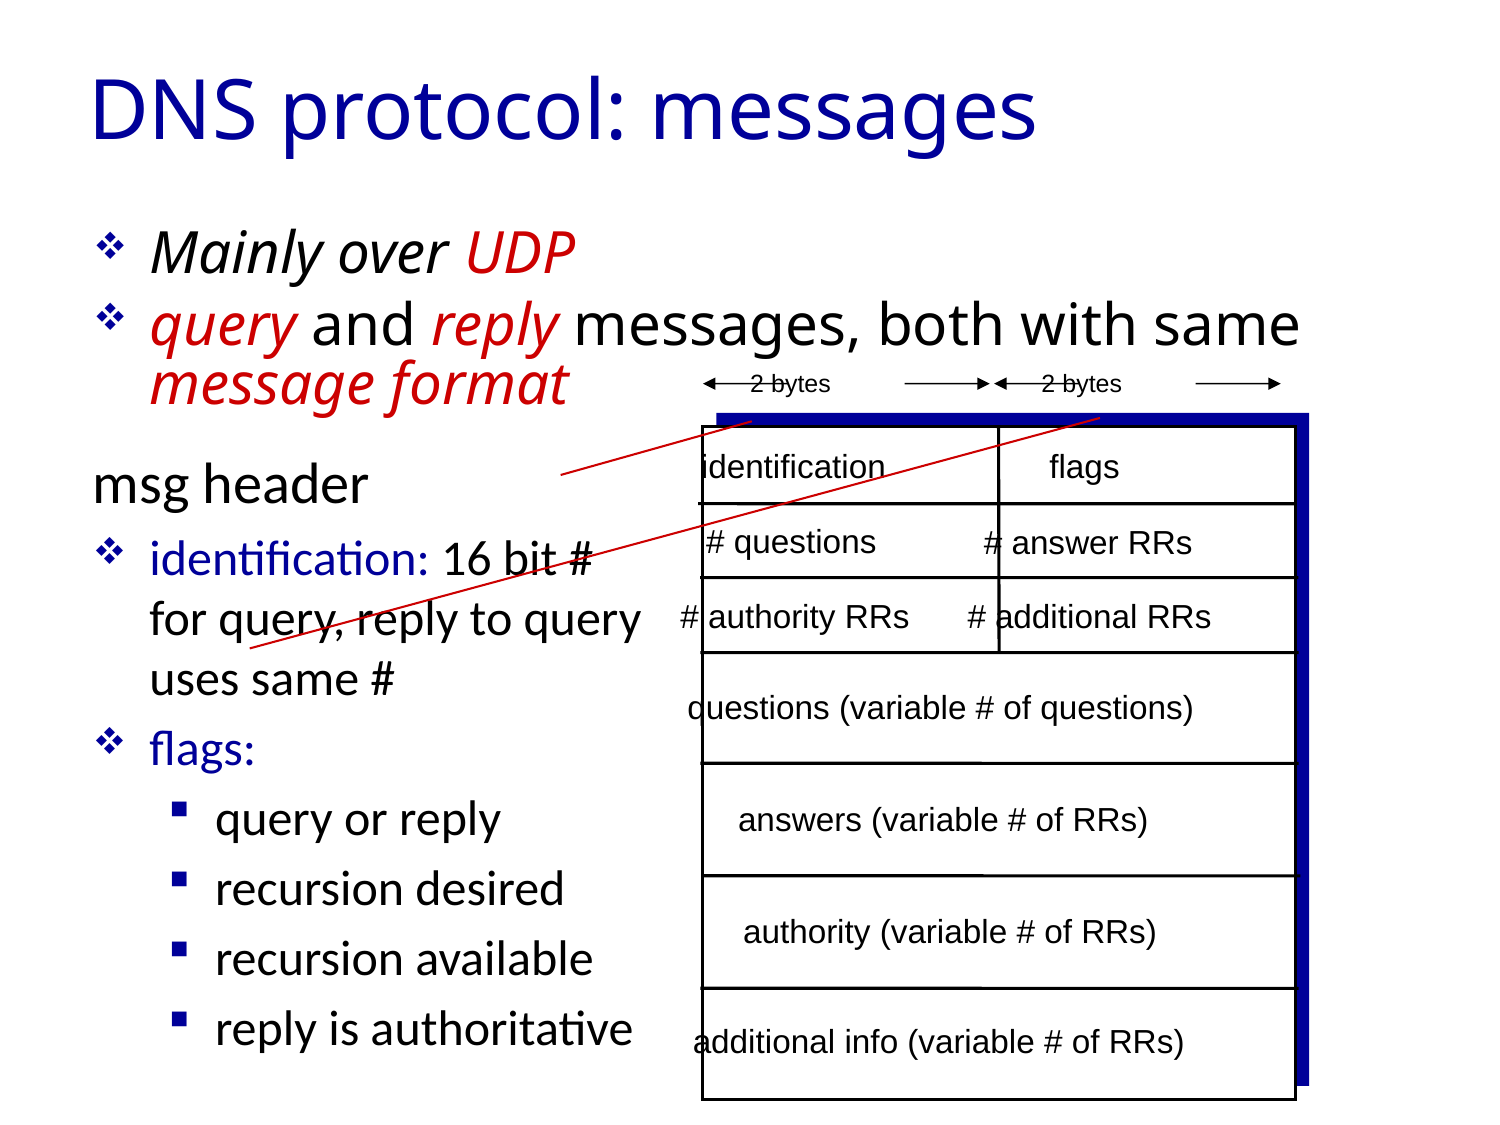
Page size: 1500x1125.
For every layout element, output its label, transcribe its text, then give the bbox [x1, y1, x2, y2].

footer [914, 1060, 1391, 1109]
list Mainly over UDP query and reply messages, both with same message format [78, 218, 1362, 304]
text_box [993, 359, 1282, 406]
text_box msg header identification: 16 bit # for query, reply to query uses same # flags: query or reply recursion desired recursion available reply is authoritative [78, 438, 665, 1068]
title DNS protocol: messages [73, 35, 1349, 177]
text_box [702, 359, 990, 406]
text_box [697, 412, 1310, 1100]
